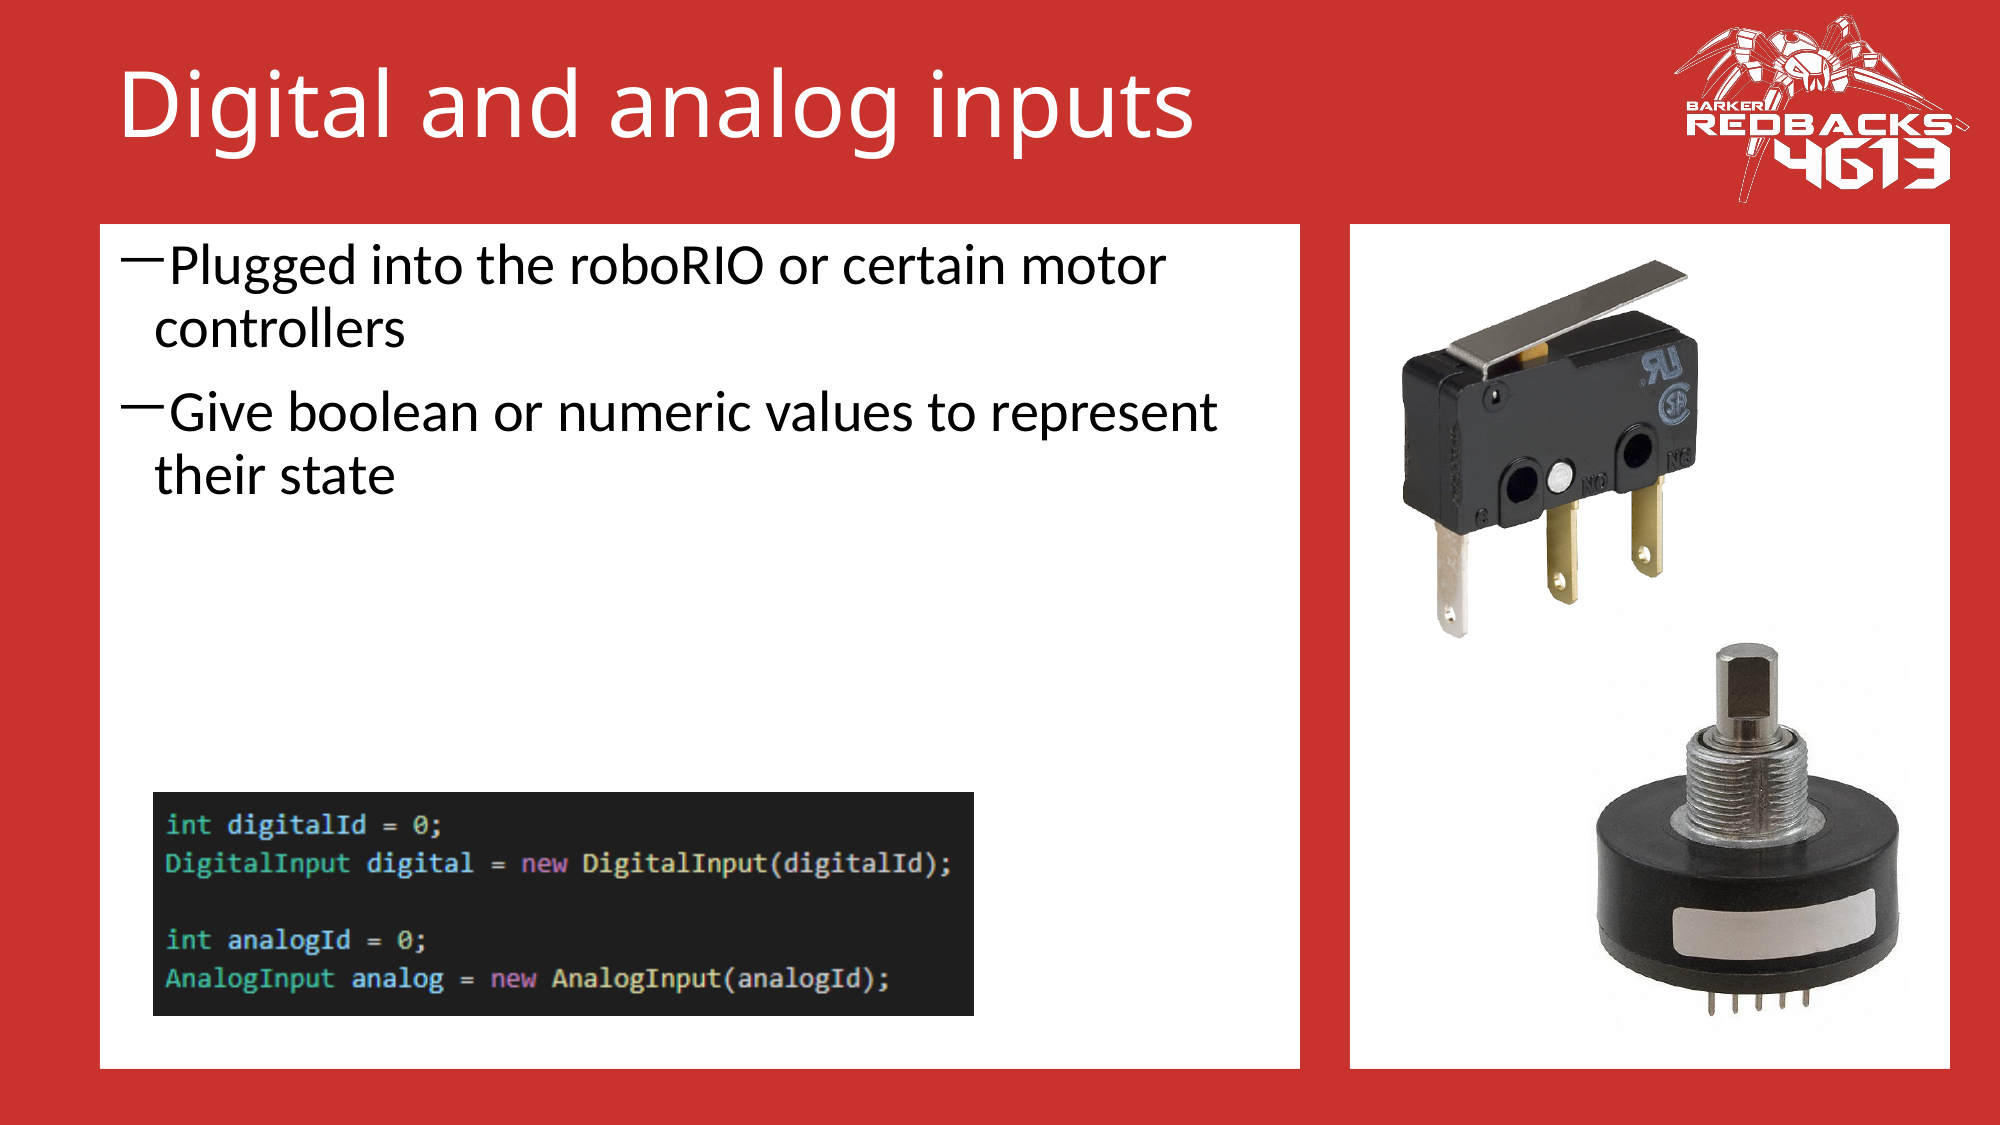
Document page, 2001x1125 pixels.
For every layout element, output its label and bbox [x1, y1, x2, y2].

list [1352, 250, 1750, 648]
picture [0, 0, 2000, 1125]
